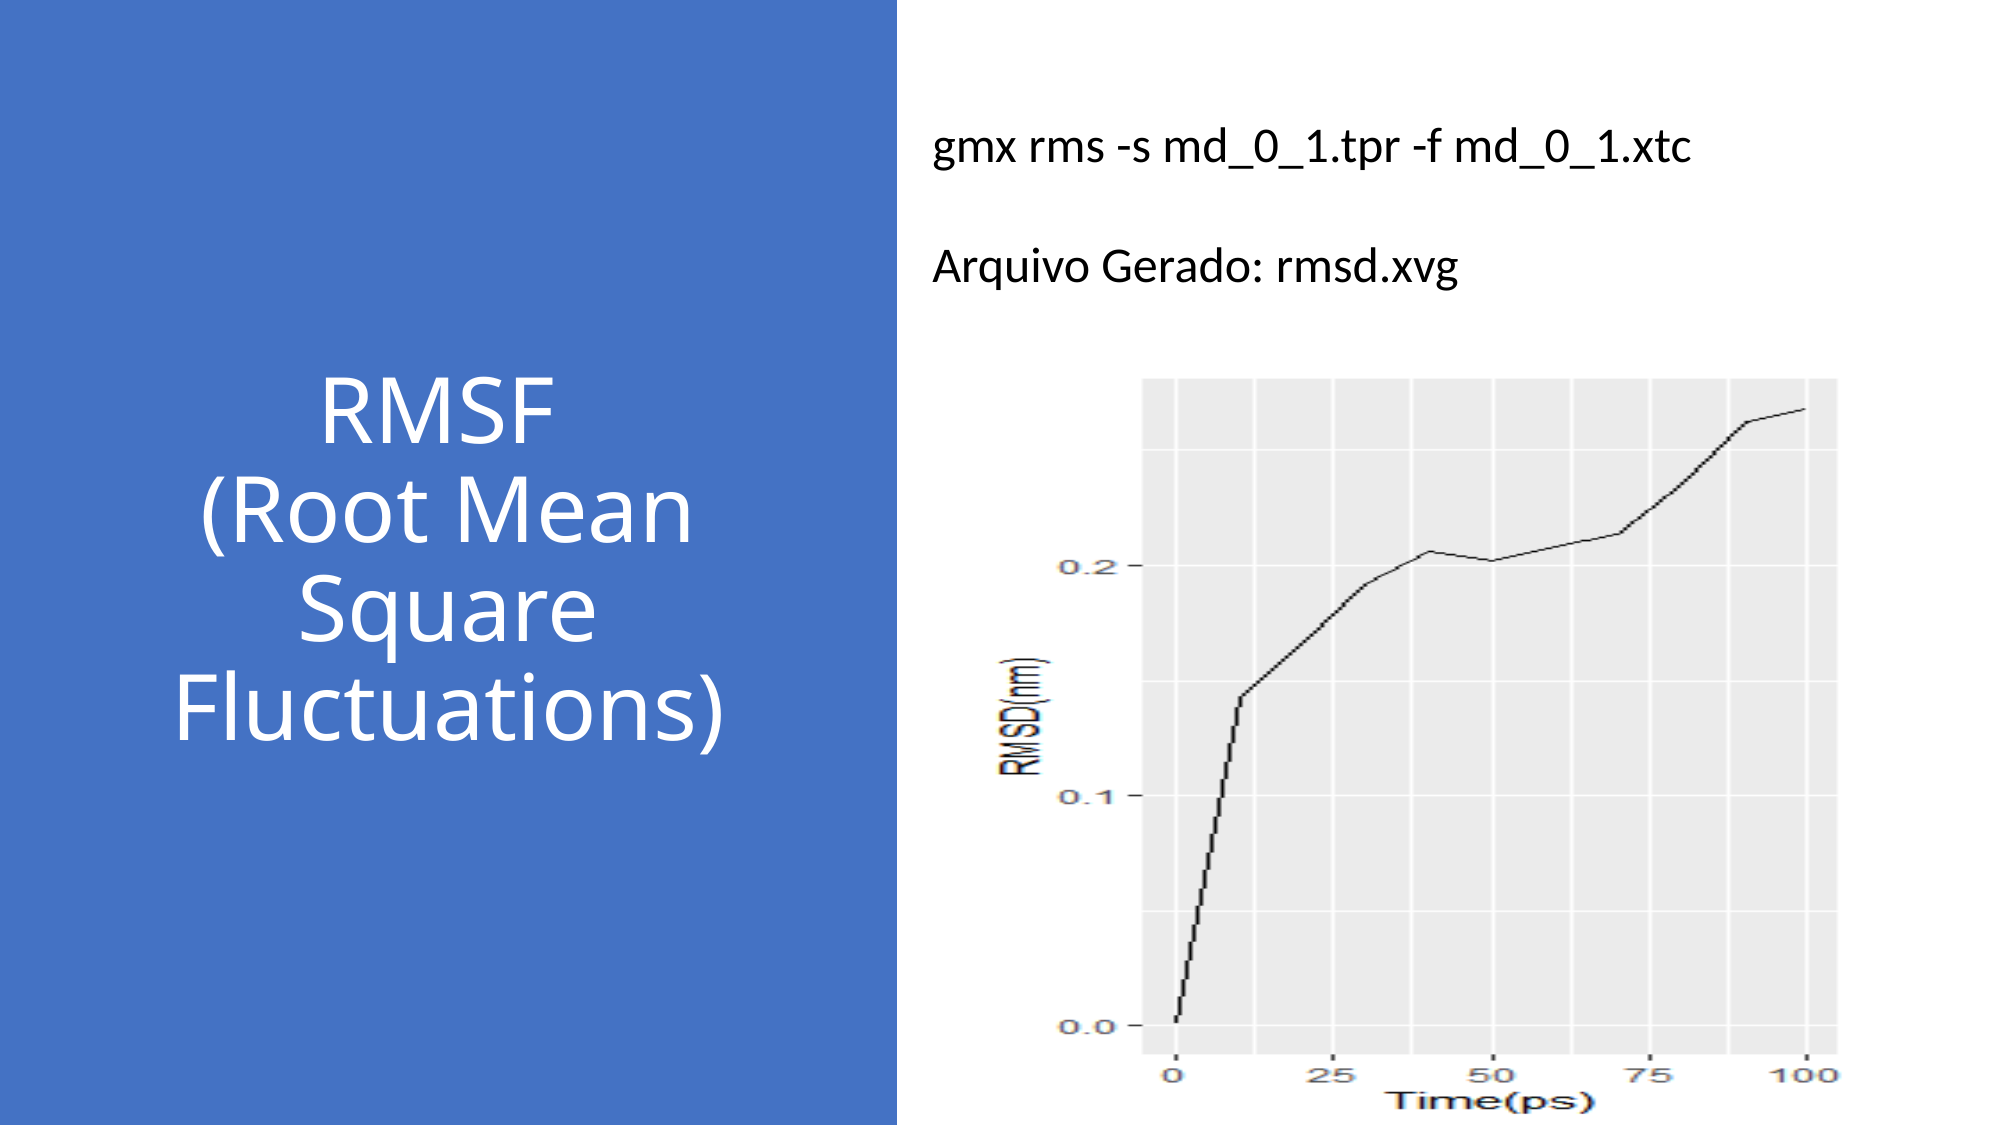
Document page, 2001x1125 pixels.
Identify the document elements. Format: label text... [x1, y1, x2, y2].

text_box gmx rms -s md_0_1.tpr -f md_0_1.xtc Arquivo Gerado: rmsd.xvg [917, 104, 1918, 300]
title RMSF (Root Mean Square Fluctuations) [101, 104, 796, 1021]
picture [969, 368, 1867, 1125]
text_box [0, 0, 898, 1125]
